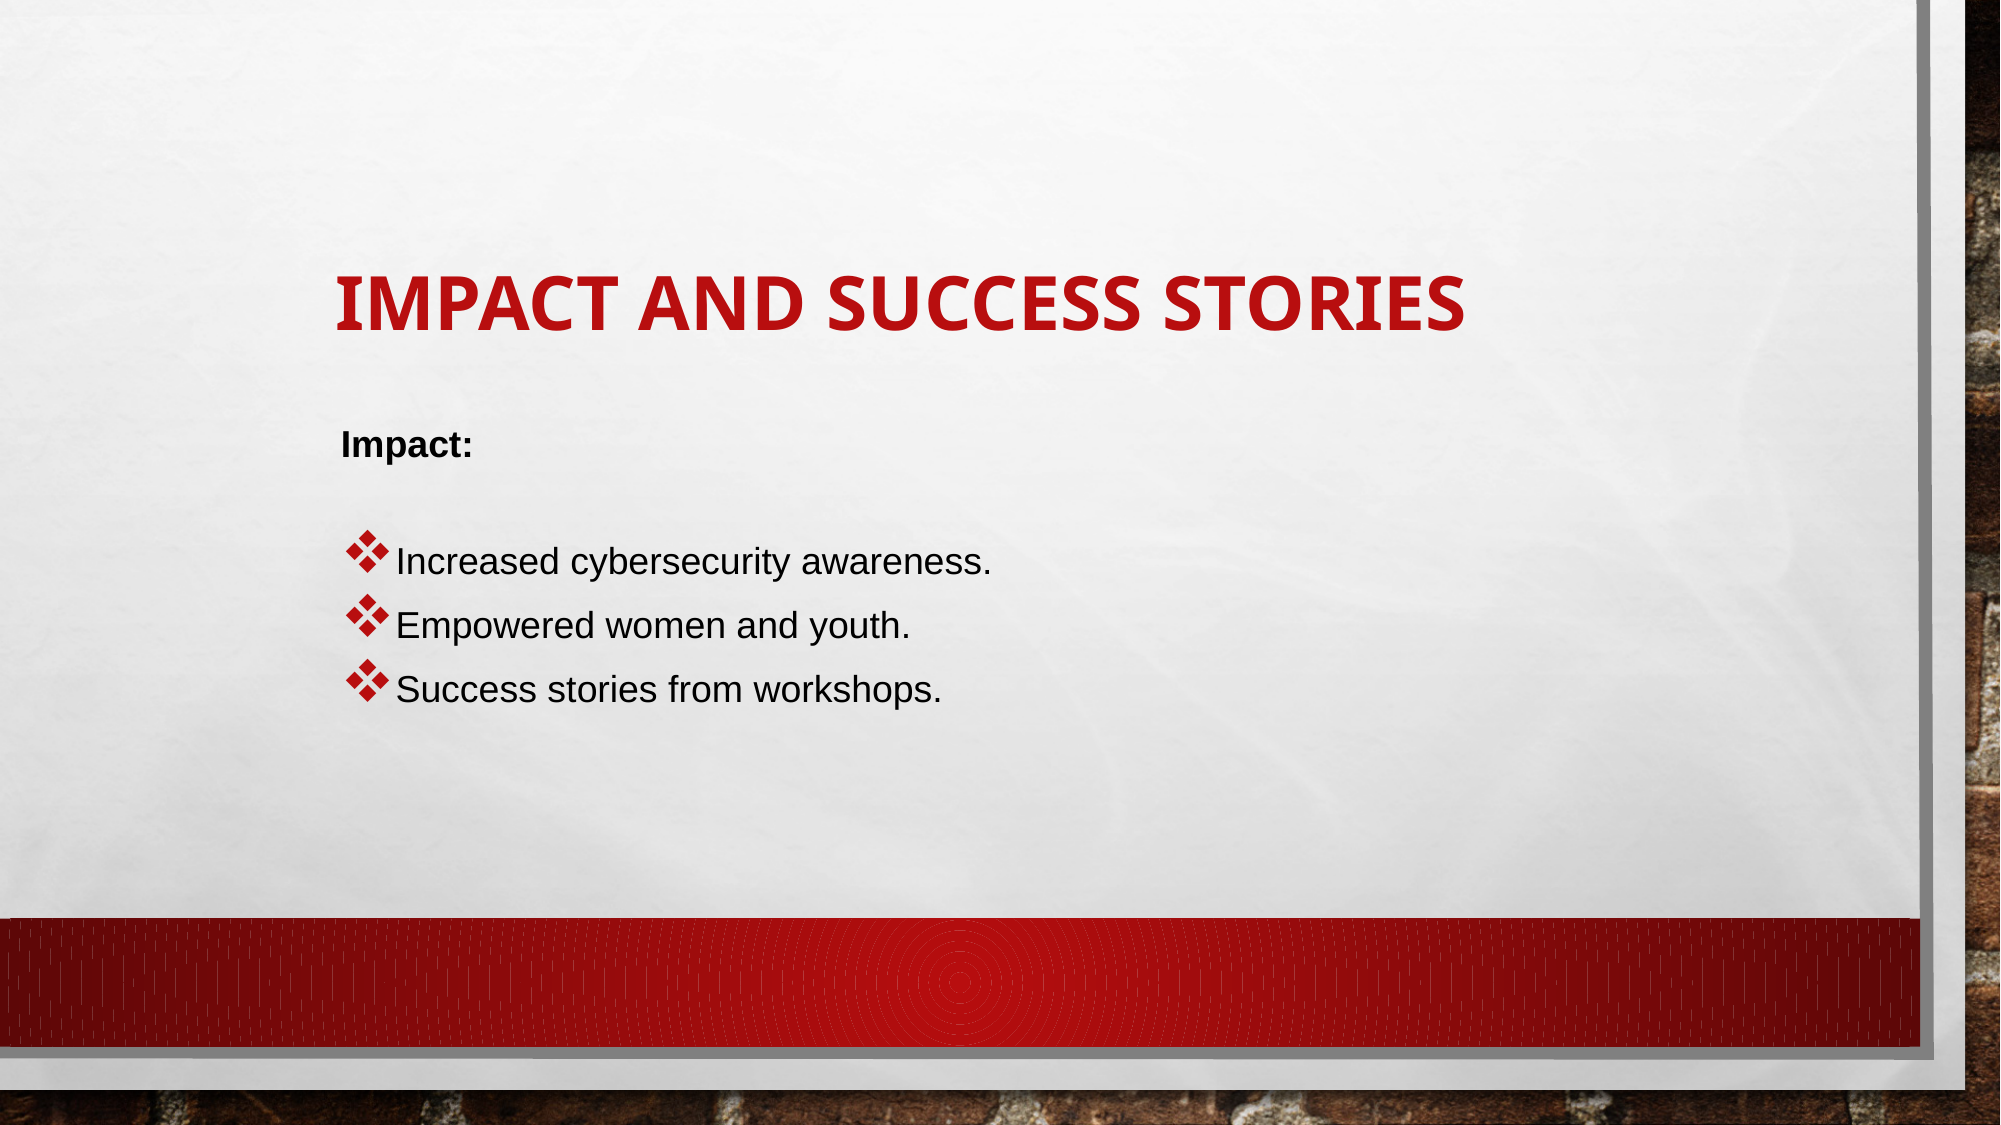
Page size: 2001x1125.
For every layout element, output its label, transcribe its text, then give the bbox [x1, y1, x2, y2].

picture [0, 0, 2000, 1125]
list Impact: Increased cybersecurity awareness. Empowered women and youth. Success stories from workshops. [250, 403, 1690, 882]
title Impact and Success Stories [113, 112, 1690, 445]
